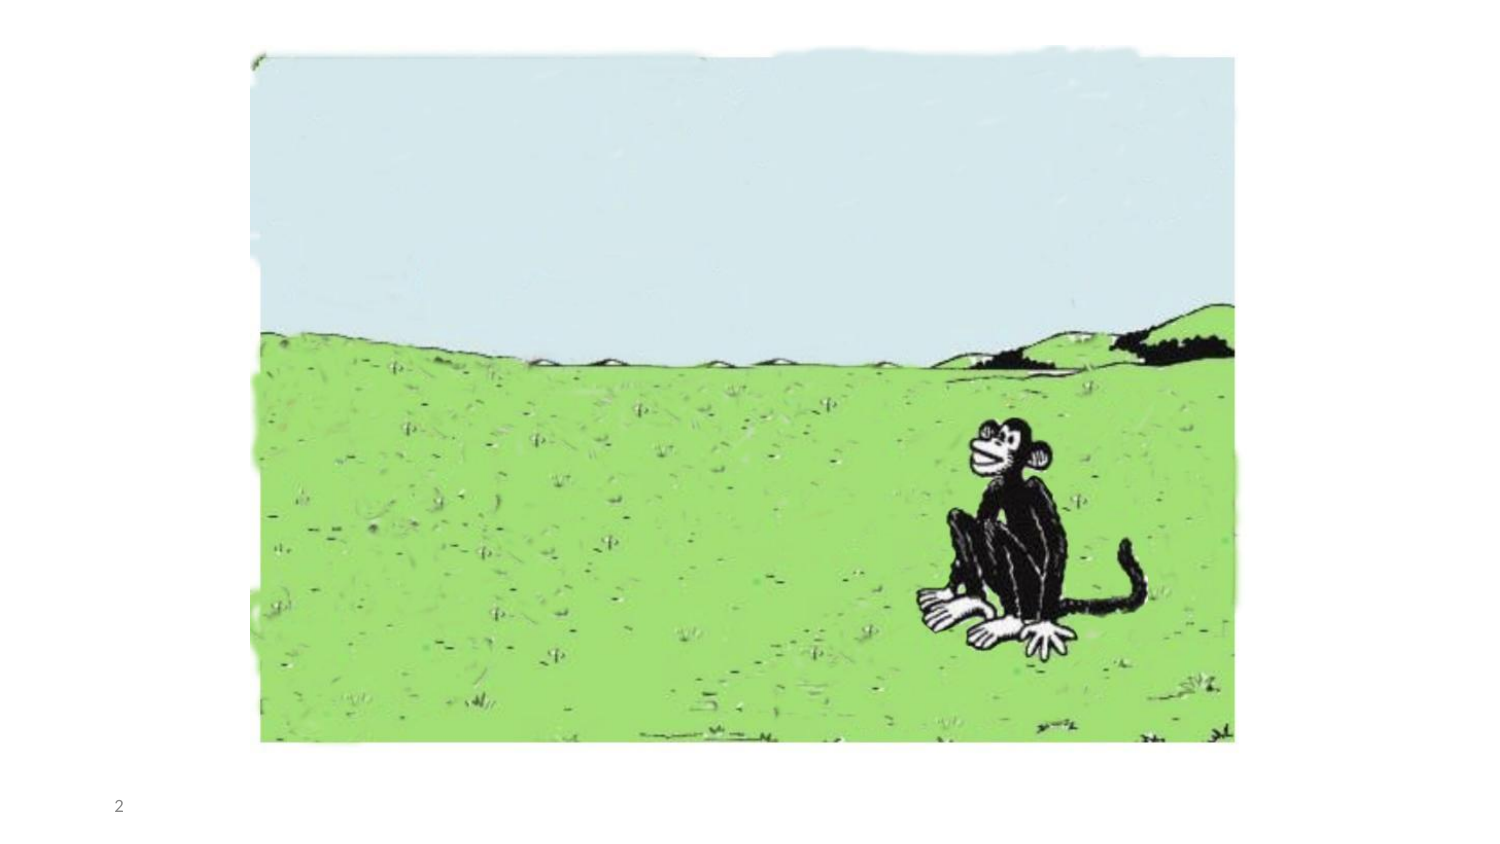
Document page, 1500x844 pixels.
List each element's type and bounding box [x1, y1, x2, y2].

list [250, 44, 1250, 761]
